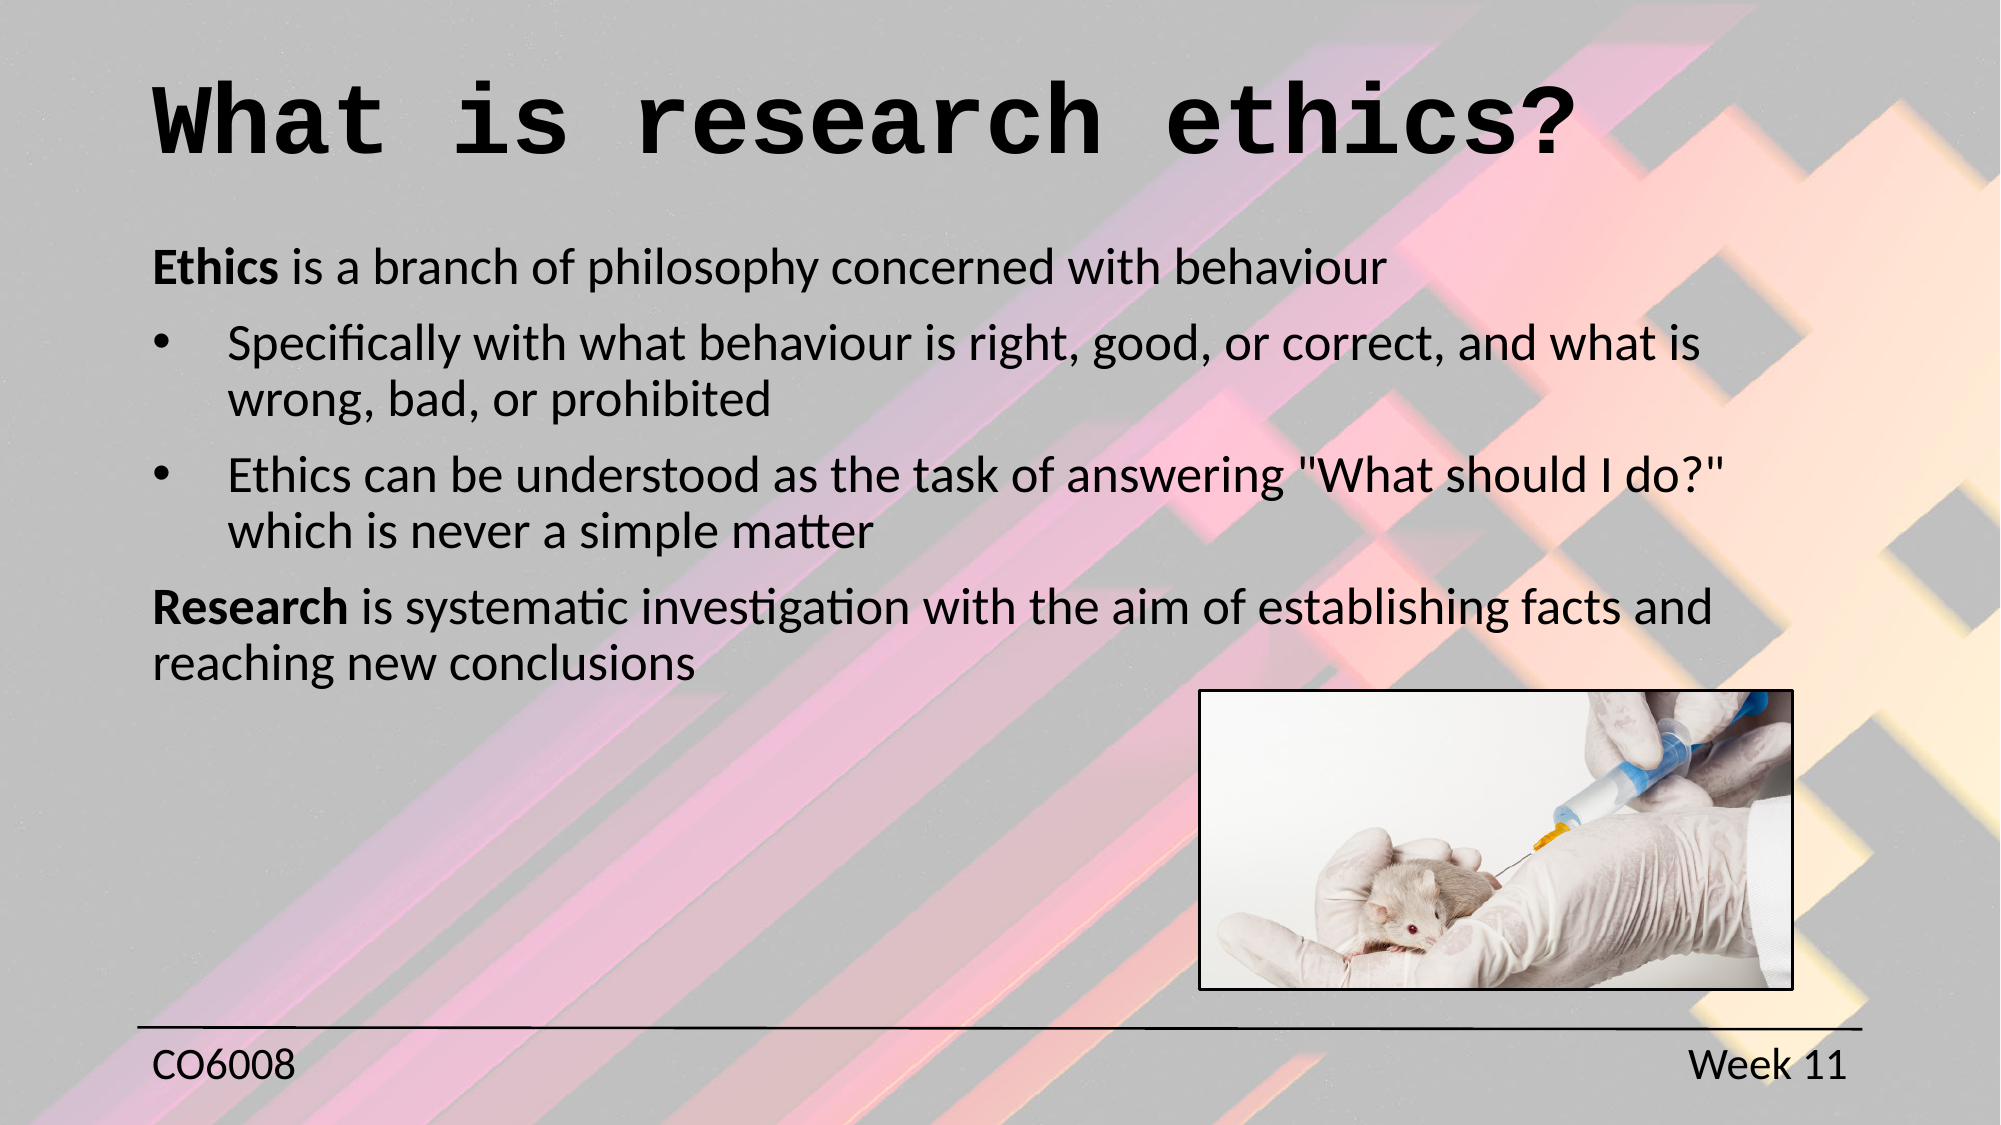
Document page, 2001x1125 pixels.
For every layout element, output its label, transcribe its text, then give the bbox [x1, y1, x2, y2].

title What is research ethics? [137, 59, 1863, 195]
list Ethics is a branch of philosophy concerned with behaviour Specifically with what behaviour is right, good, or correct, and what is wrong, bad, or prohibited Ethics can be understood as the task of answering "What should I do?" which is never a simple matter Research is systematic investigation with the aim of establishing facts and reaching new conclusions [137, 232, 1863, 973]
picture [0, 0, 2001, 1125]
